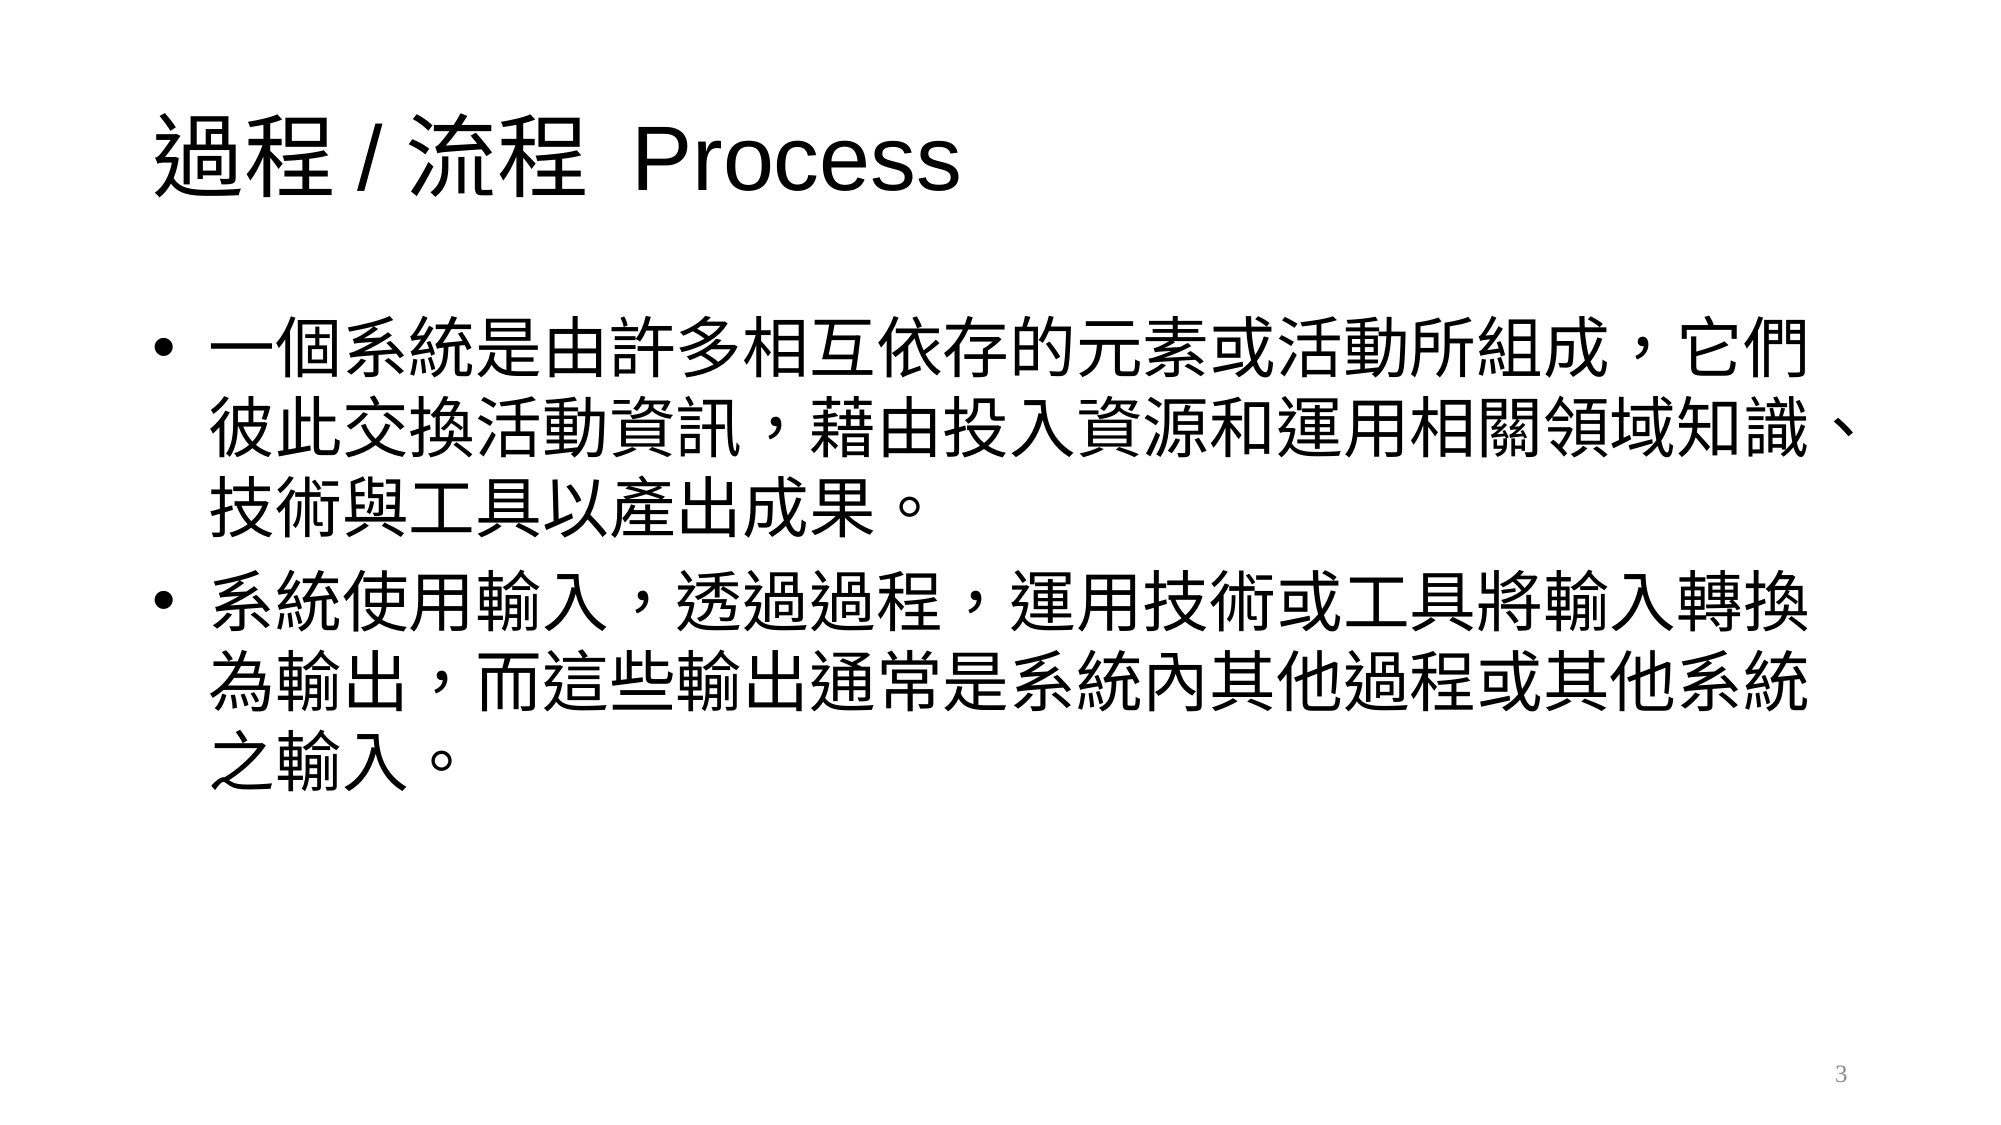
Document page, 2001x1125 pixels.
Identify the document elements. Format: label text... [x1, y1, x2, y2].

slide_number 3 [1325, 1042, 1863, 1103]
list 一個系統是由許多相互依存的元素或活動所組成，它們彼此交換活動資訊，藉由投入資源和運用相關領域知識、技術與工具以產出成果。 系統使用輸入，透過過程，運用技術或工具將輸入轉換為輸出，而這些輸出通常是系統內其他過程或其他系統之輸入。 [137, 298, 1863, 1013]
title 過程/流程 Process [137, 45, 1863, 263]
